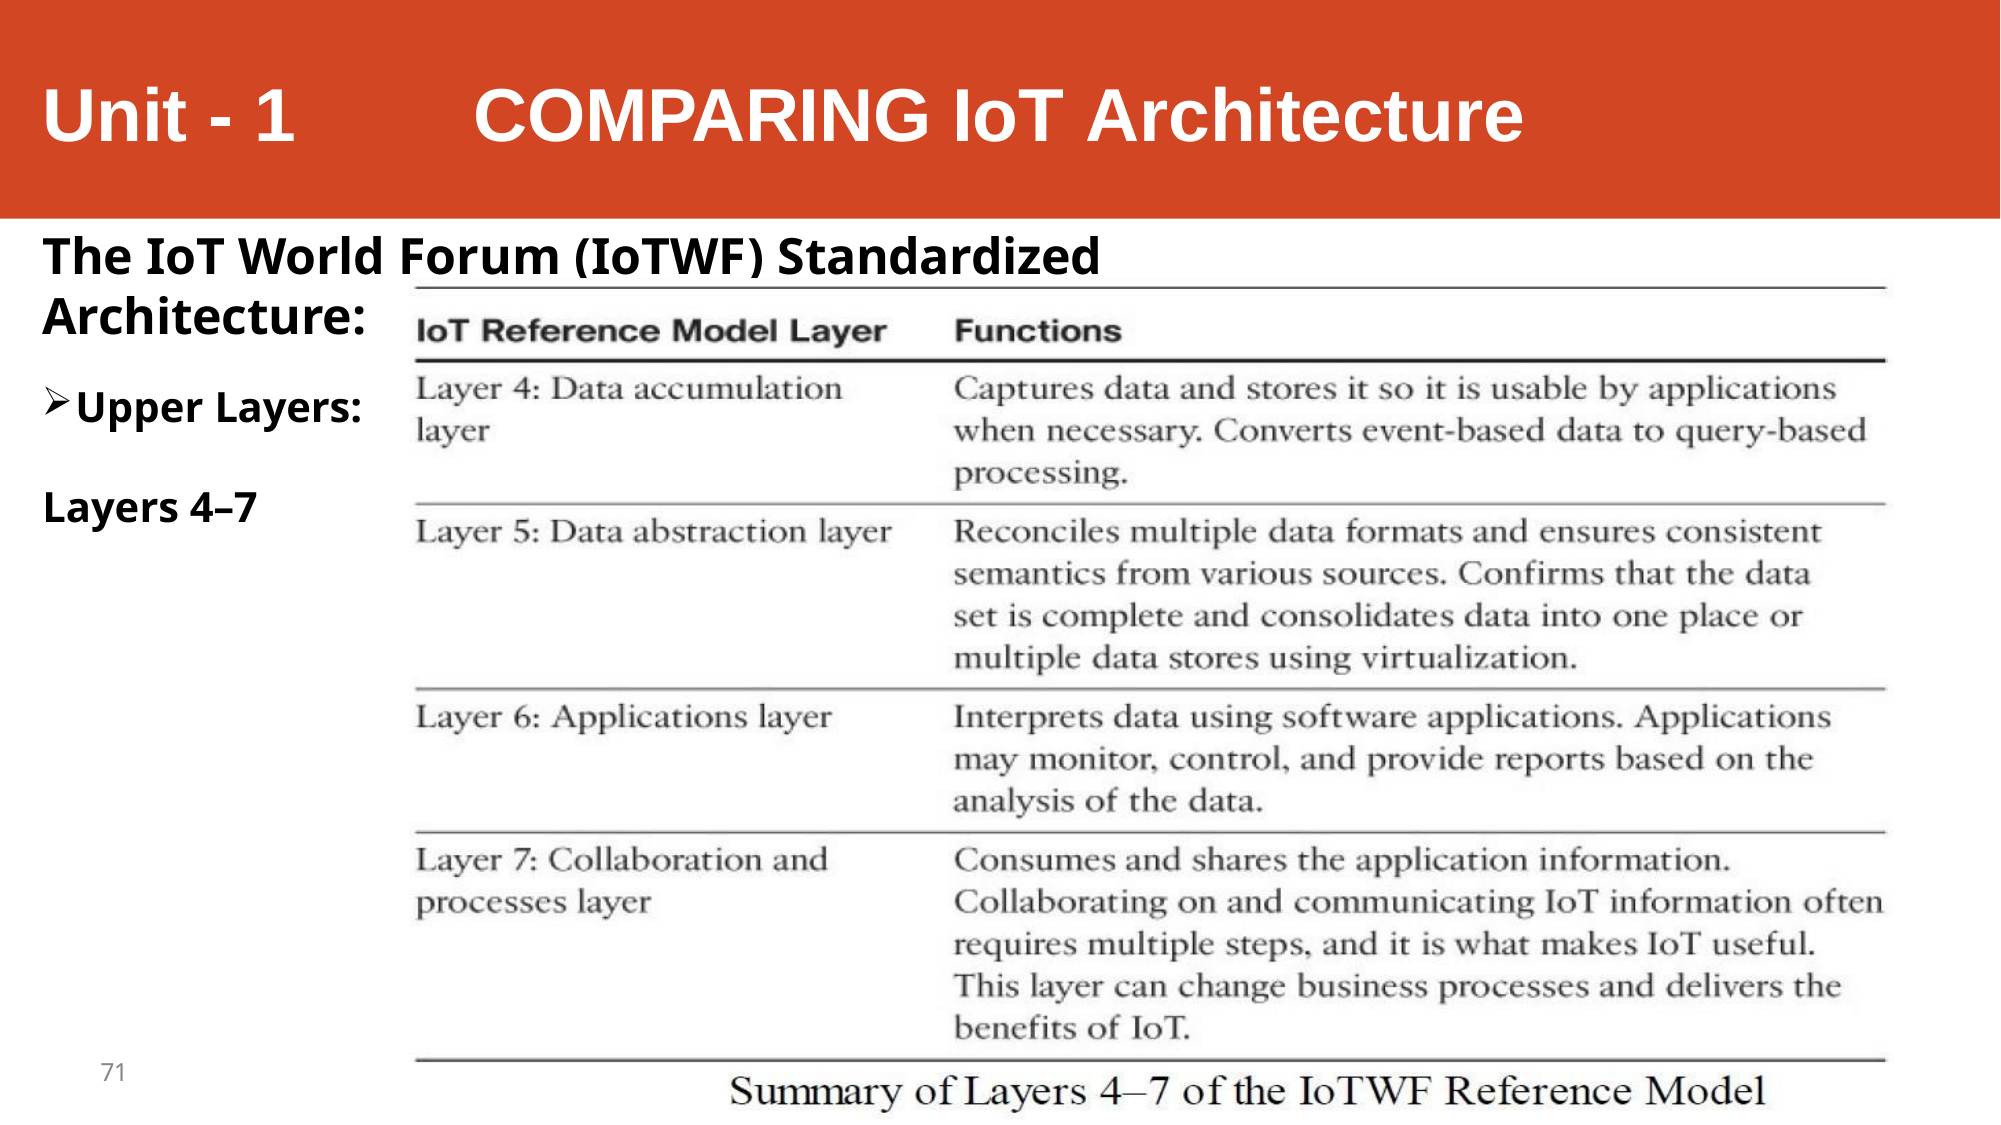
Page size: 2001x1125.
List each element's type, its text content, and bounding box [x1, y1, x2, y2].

picture [398, 278, 1895, 1119]
slide_number 71 [100, 949, 396, 1125]
text_box The IoT World Forum (IoTWF) Standardized Architecture: Upper Layers: Layers 4–7 [40, 222, 1384, 532]
title Unit - 1 COMPARING IoT Architecture [40, 64, 1527, 255]
